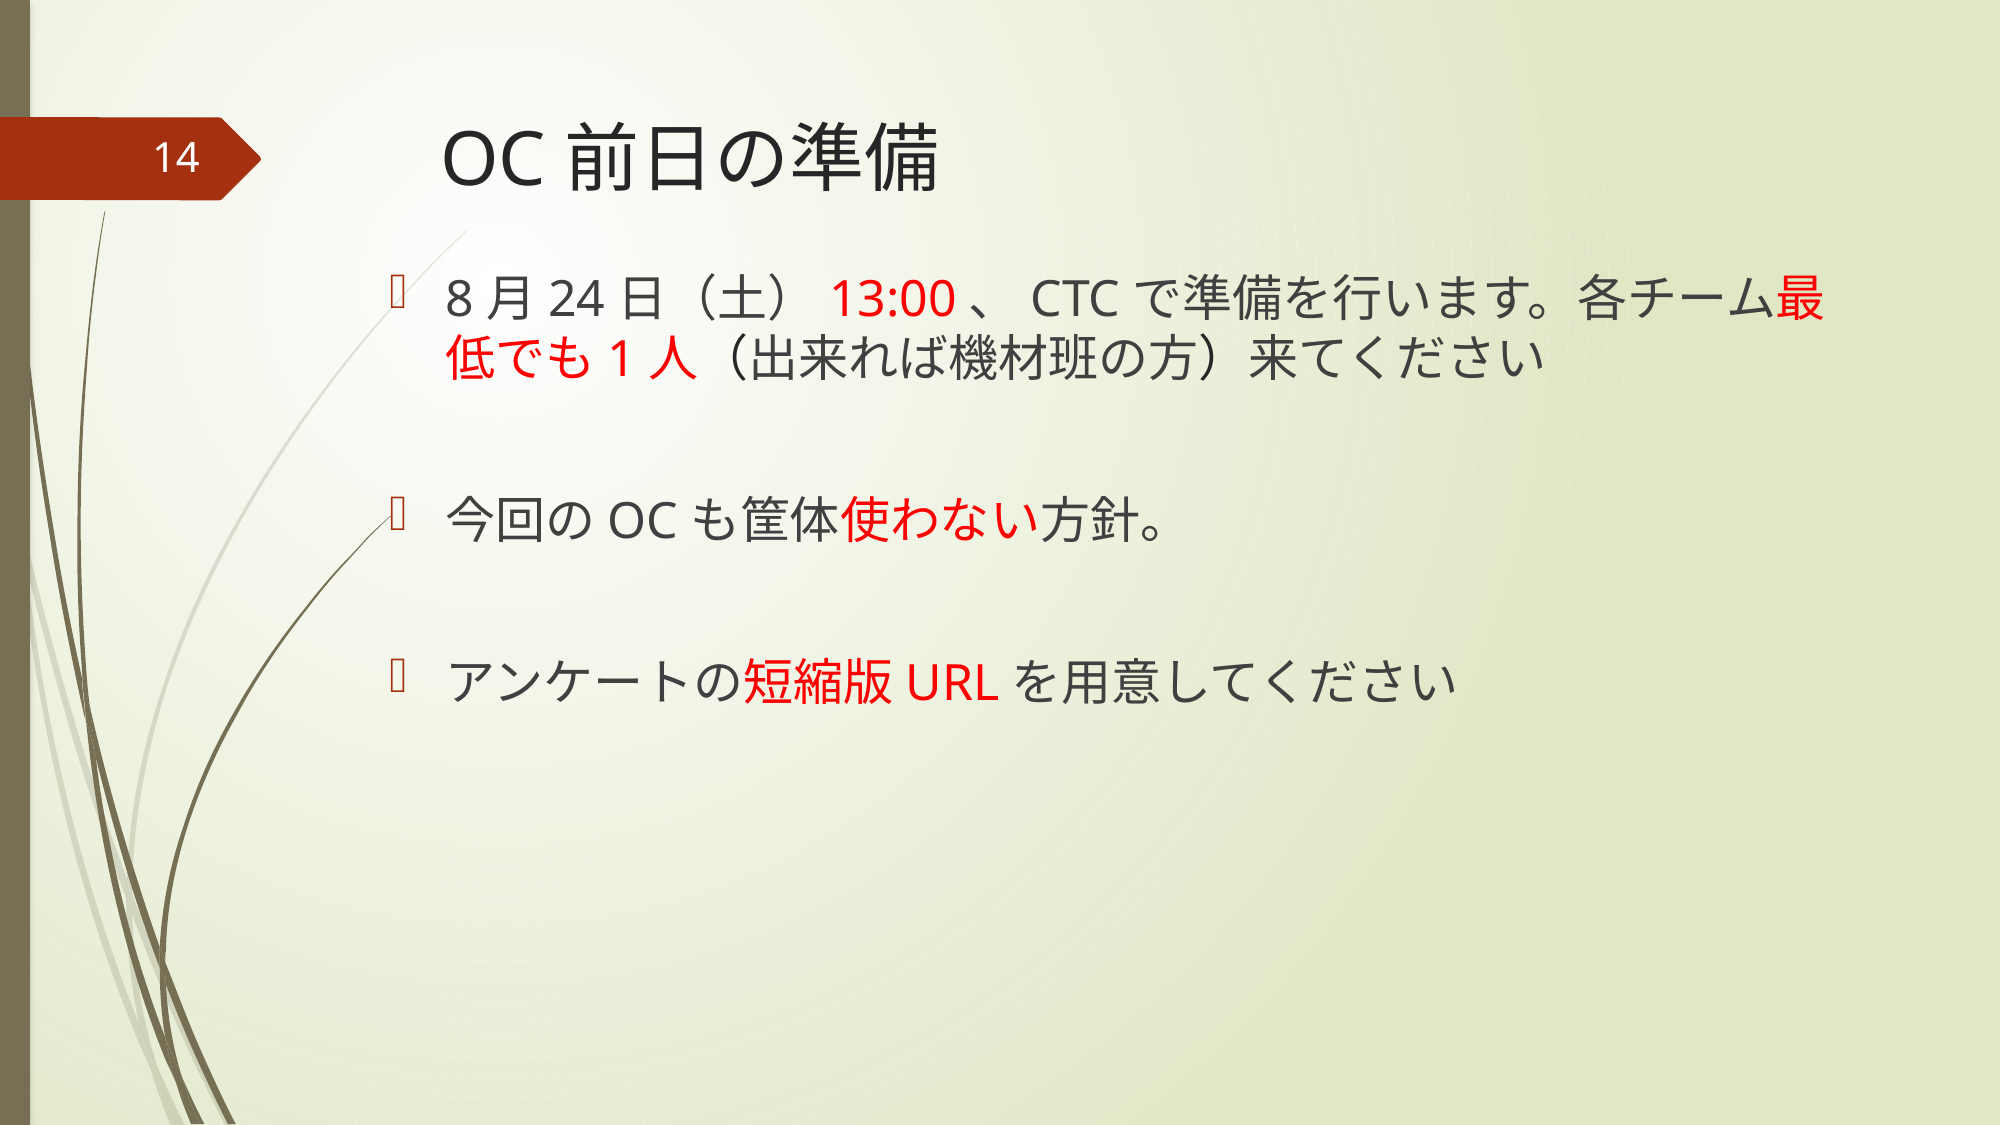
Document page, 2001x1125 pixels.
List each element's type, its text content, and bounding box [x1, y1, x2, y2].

slide_number 14 [87, 129, 216, 190]
list 8月24日（土）13:00、CTCで準備を行います。各チーム最低でも1人（出来れば機材班の方）来てください 今回のOCも筐体使わない方針。 アンケートの短縮版URLを用意してください [374, 259, 1862, 970]
title OC前日の準備 [425, 102, 1888, 313]
